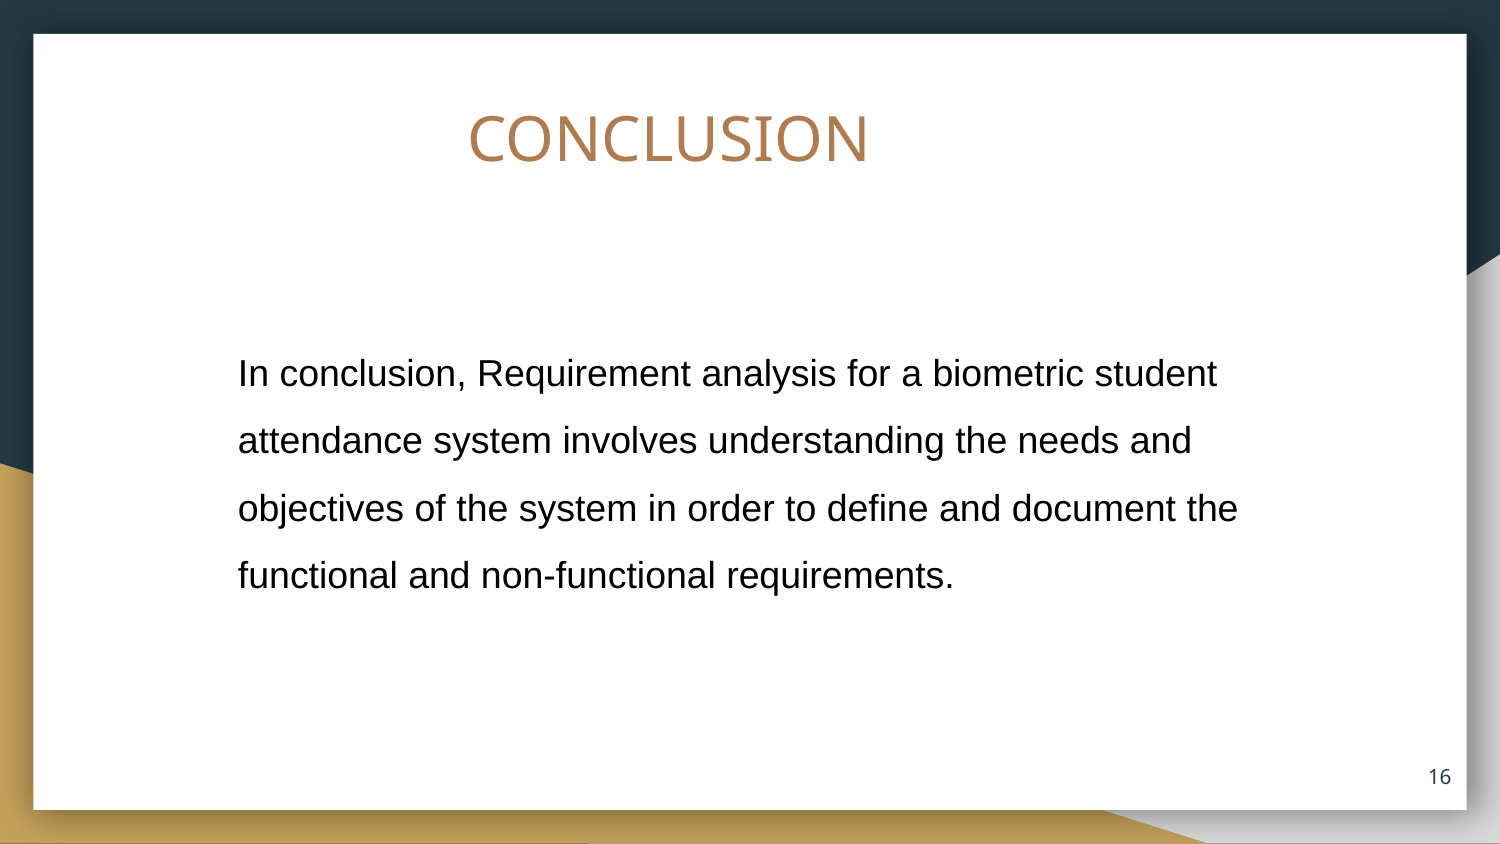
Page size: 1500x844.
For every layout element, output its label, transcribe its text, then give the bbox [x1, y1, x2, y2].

slide_number 16 [1376, 745, 1467, 810]
text_box In conclusion, Requirement analysis for a biometric student attendance system involves understanding the needs and objectives of the system in order to define and document the functional and non-functional requirements. [199, 318, 1366, 729]
title CONCLUSION [452, 84, 1366, 200]
